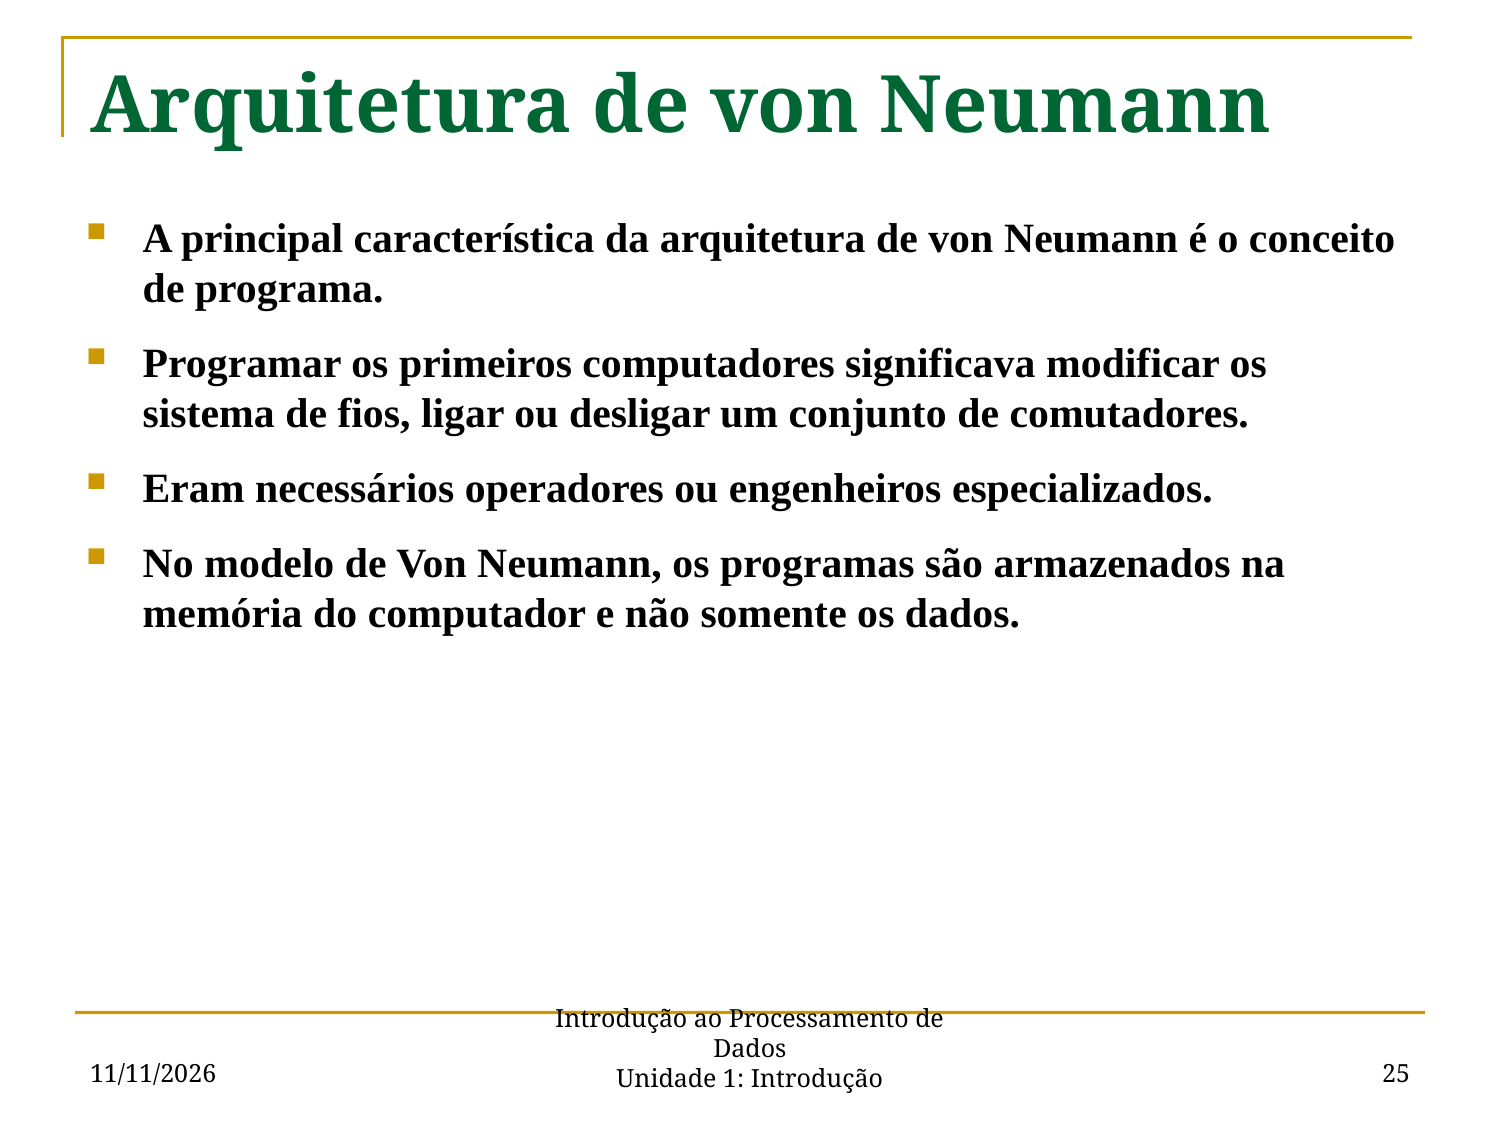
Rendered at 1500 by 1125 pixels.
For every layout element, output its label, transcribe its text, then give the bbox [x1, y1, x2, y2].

title Arquitetura de von Neumann [75, 45, 1460, 176]
footer Introdução ao Processamento de Dados Unidade 1: Introdução [512, 1024, 988, 1101]
list A principal característica da arquitetura de von Neumann é o conceito de programa. Programar os primeiros computadores significava modificar os sistema de fios, ligar ou desligar um conjunto de comutadores. Eram necessários operadores ou engenheiros especializados. No modelo de Von Neumann, os programas são armazenados na memória do computador e não somente os dados. [71, 202, 1422, 312]
slide_number 25 [1074, 1023, 1426, 1100]
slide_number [74, 1023, 426, 1100]
